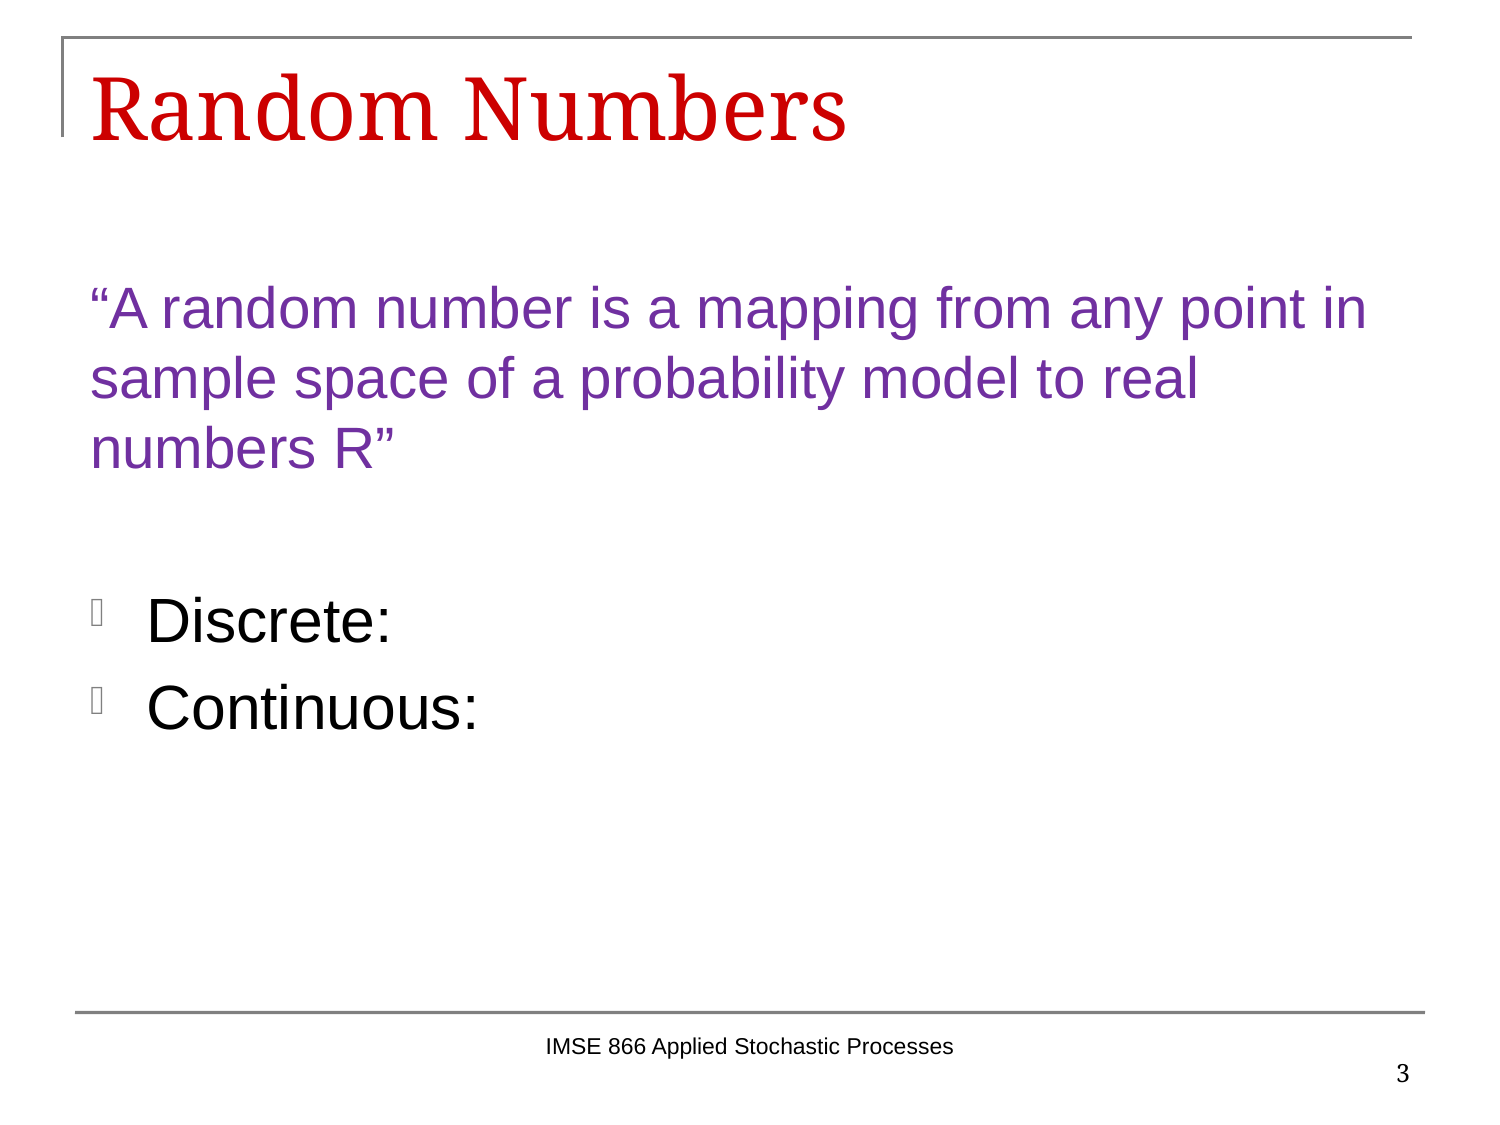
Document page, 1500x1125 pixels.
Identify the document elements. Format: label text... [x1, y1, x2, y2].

footer IMSE 866 Applied Stochastic Processes [512, 1024, 988, 1100]
slide_number 3 [1074, 1023, 1426, 1100]
title Random Numbers [74, 45, 1426, 233]
